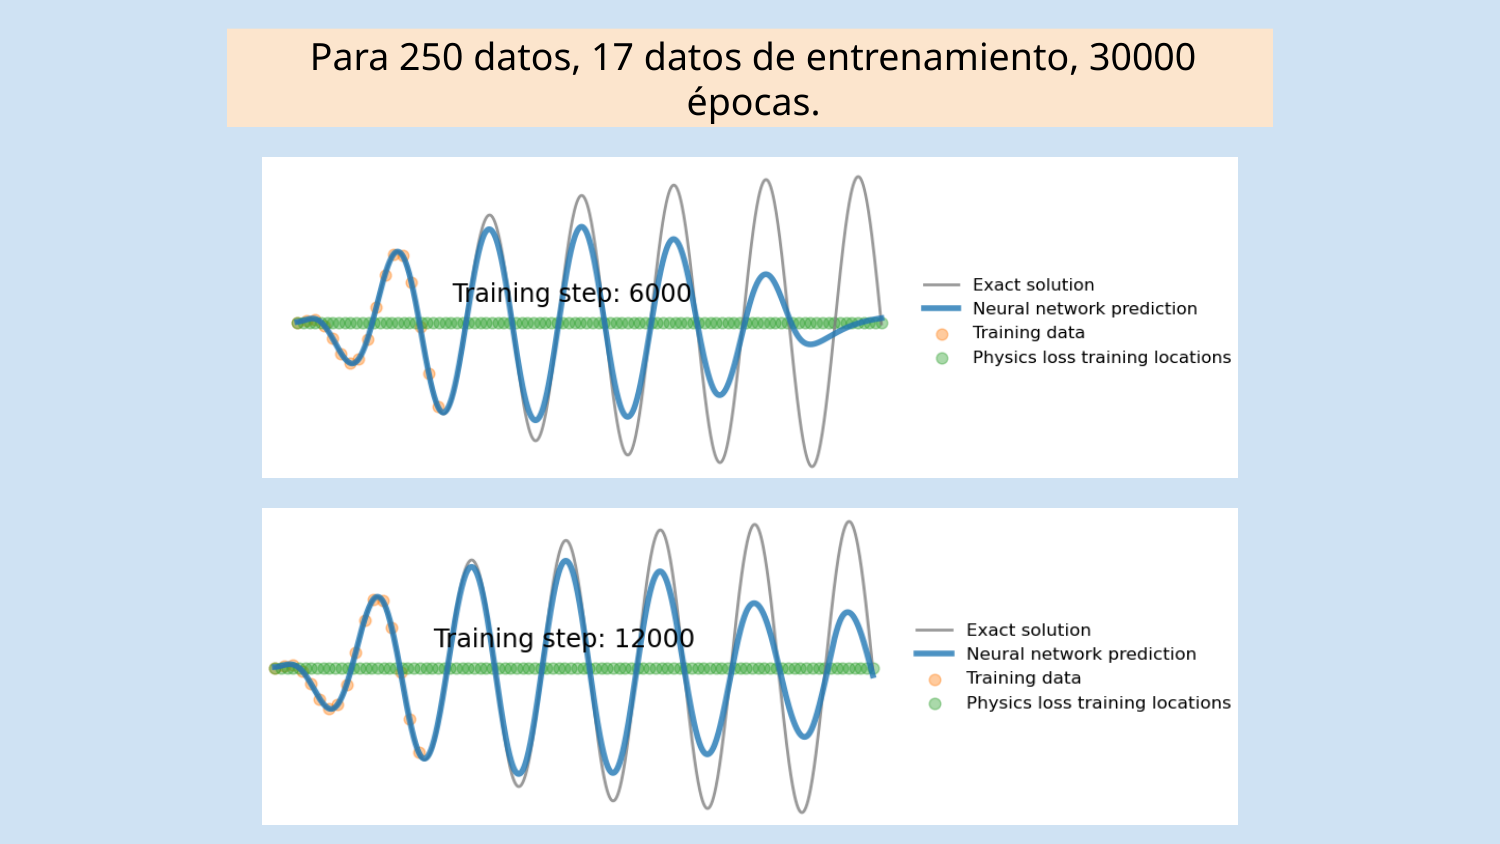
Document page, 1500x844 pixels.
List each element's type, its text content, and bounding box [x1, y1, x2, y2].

picture [262, 157, 1238, 479]
picture [262, 508, 1238, 825]
text_box Para 250 datos, 17 datos de entrenamiento, 30000 épocas. [238, 36, 1269, 119]
text_box [227, 28, 1273, 127]
